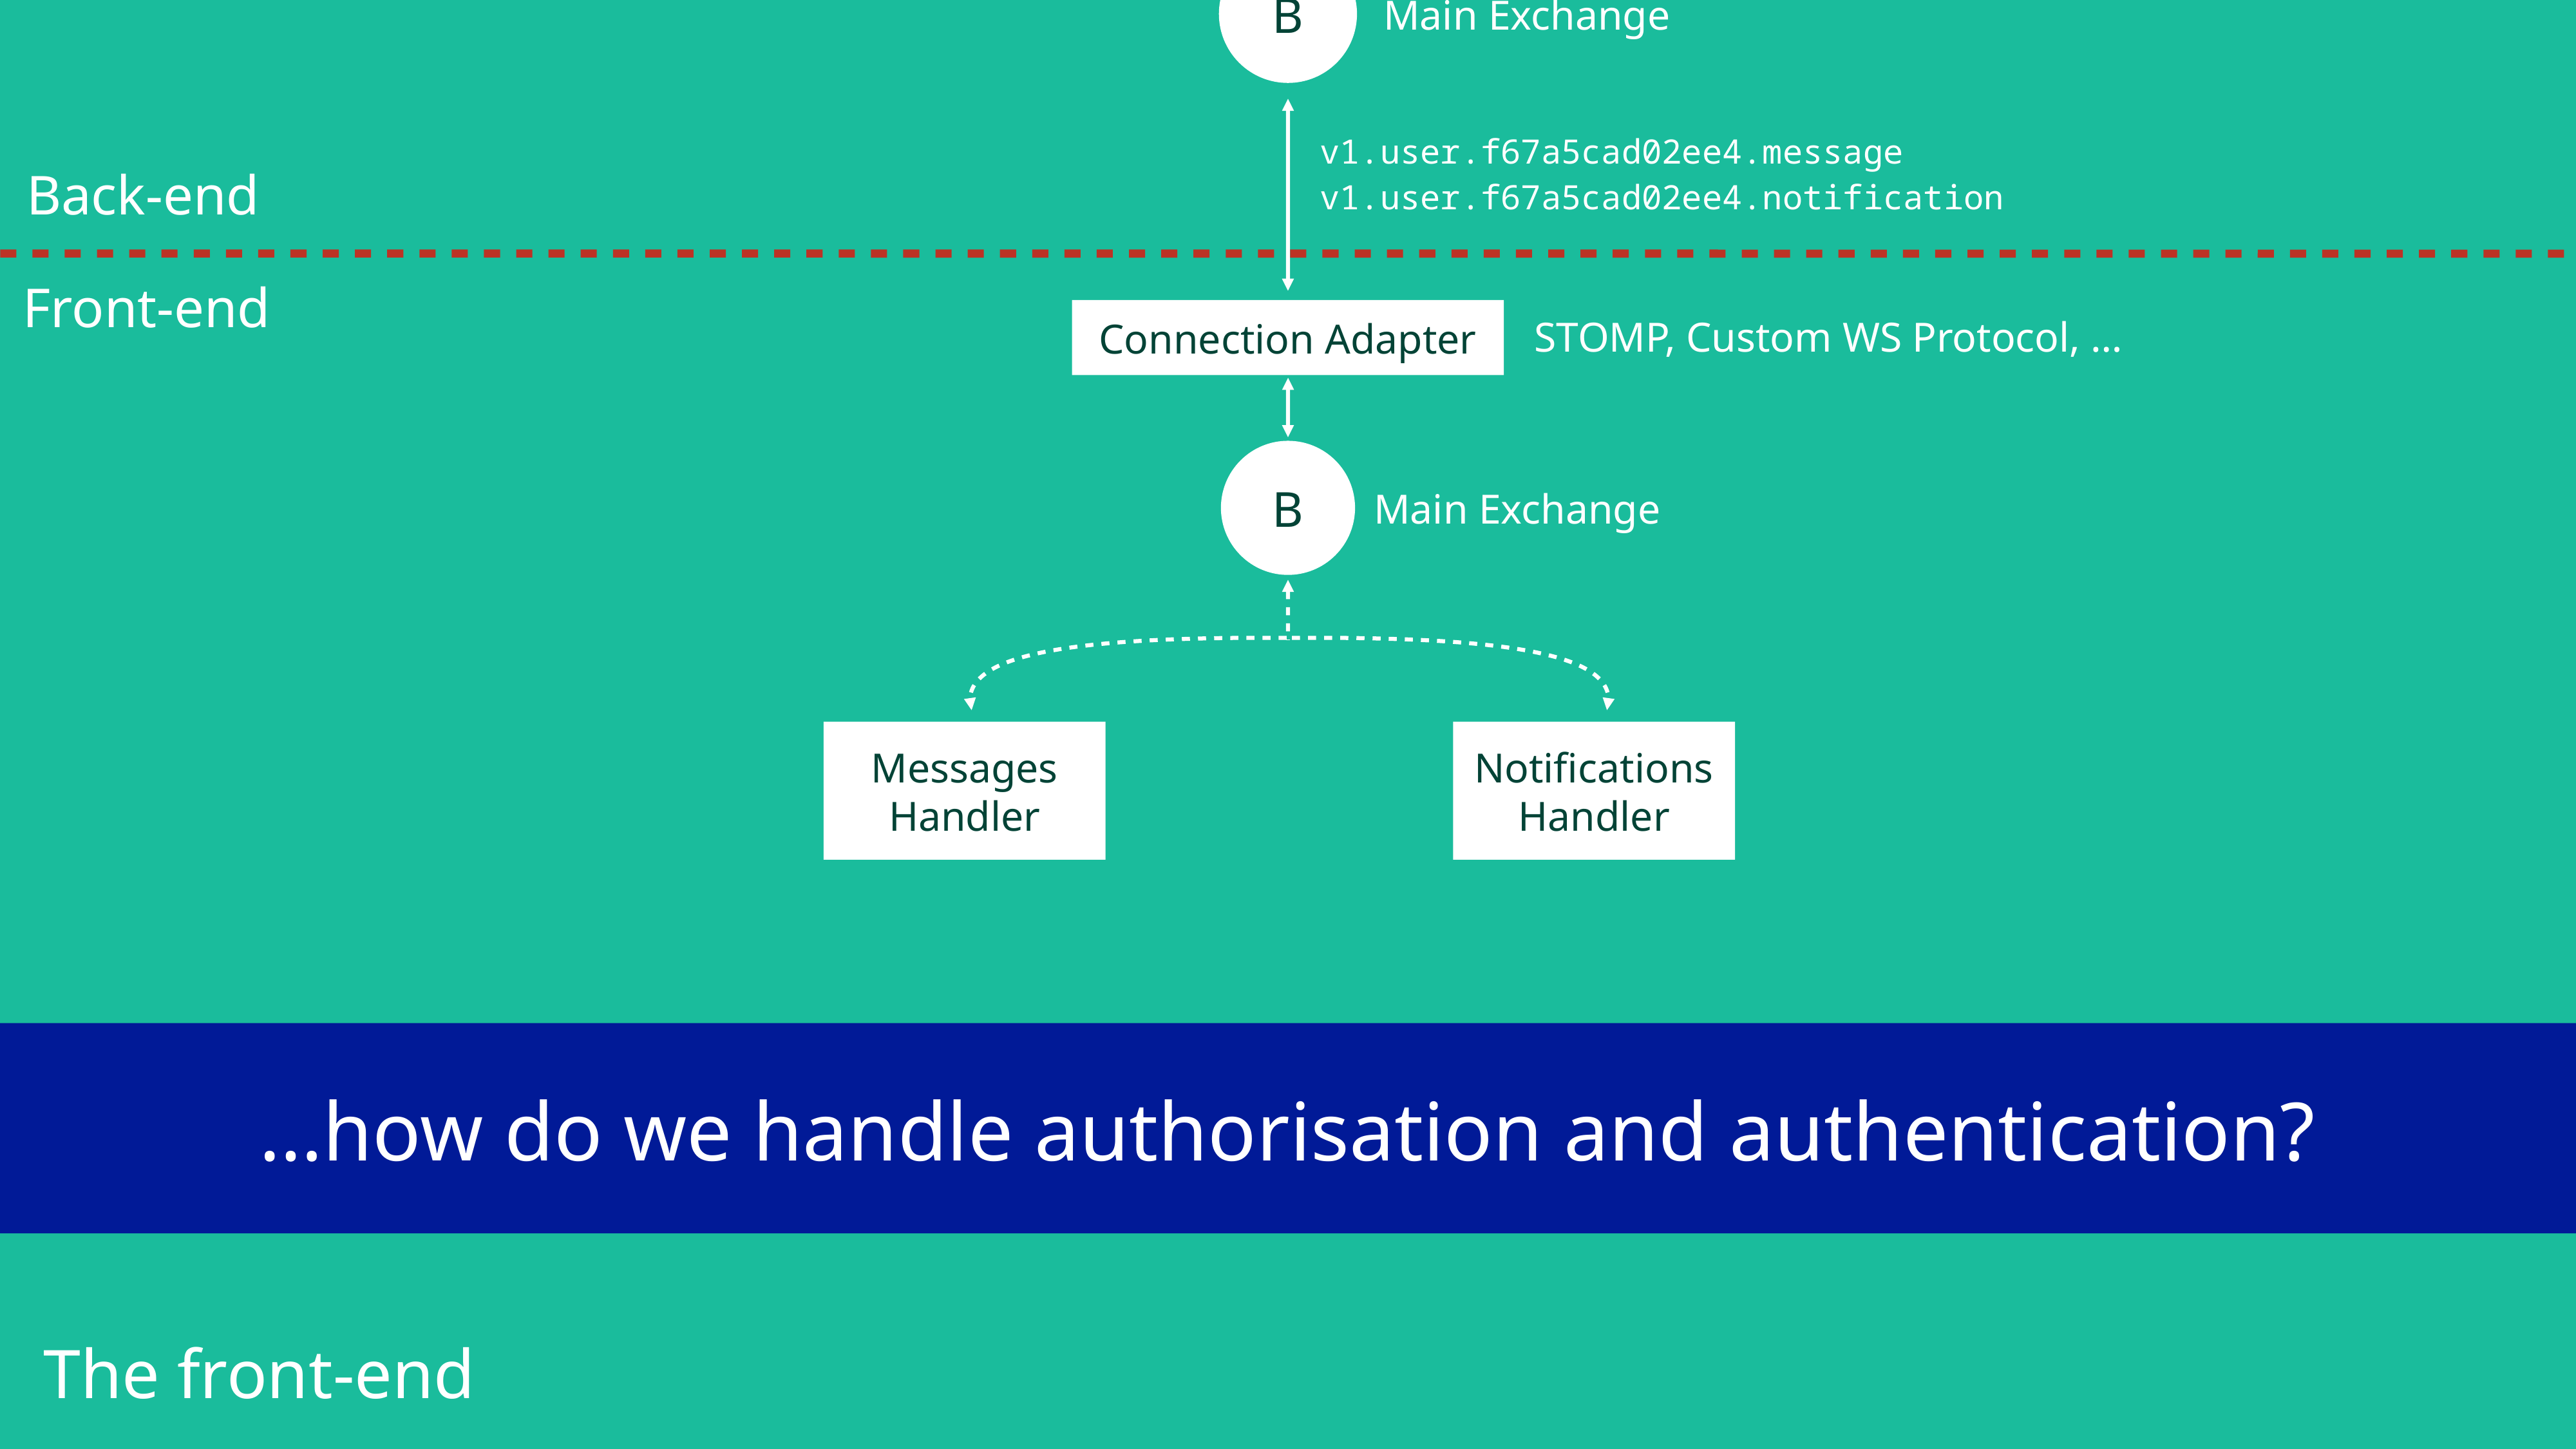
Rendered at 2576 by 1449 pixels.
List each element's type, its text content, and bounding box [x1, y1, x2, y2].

text_box [1283, 99, 1293, 253]
text_box [1283, 254, 1293, 291]
text_box STOMP, Custom WS Protocol, … [1529, 307, 2124, 366]
text_box [966, 638, 1287, 710]
text_box The front-end [37, 1325, 462, 1417]
text_box Main Exchange [1378, 0, 1810, 48]
text_box v1.user.f67a5cad02ee4.message [1314, 122, 2230, 168]
text_box v1.user.f67a5cad02ee4.notification [1314, 168, 2230, 224]
text_box [1292, 638, 1613, 710]
text_box Notifications Handler [1453, 721, 1736, 860]
text_box Connection Adapter [1072, 299, 1504, 375]
text_box …how do we handle authorisation and authentication? [313, 1074, 2263, 1182]
text_box B [1220, 440, 1356, 575]
text_box [0, 1023, 2576, 1234]
text_box Back-end [21, 155, 259, 231]
text_box B [1218, 0, 1358, 83]
text_box Messages Handler [823, 721, 1106, 860]
text_box [1283, 580, 1293, 589]
text_box Front-end [17, 268, 261, 344]
text_box [1283, 377, 1293, 437]
text_box Main Exchange [1370, 478, 1664, 538]
